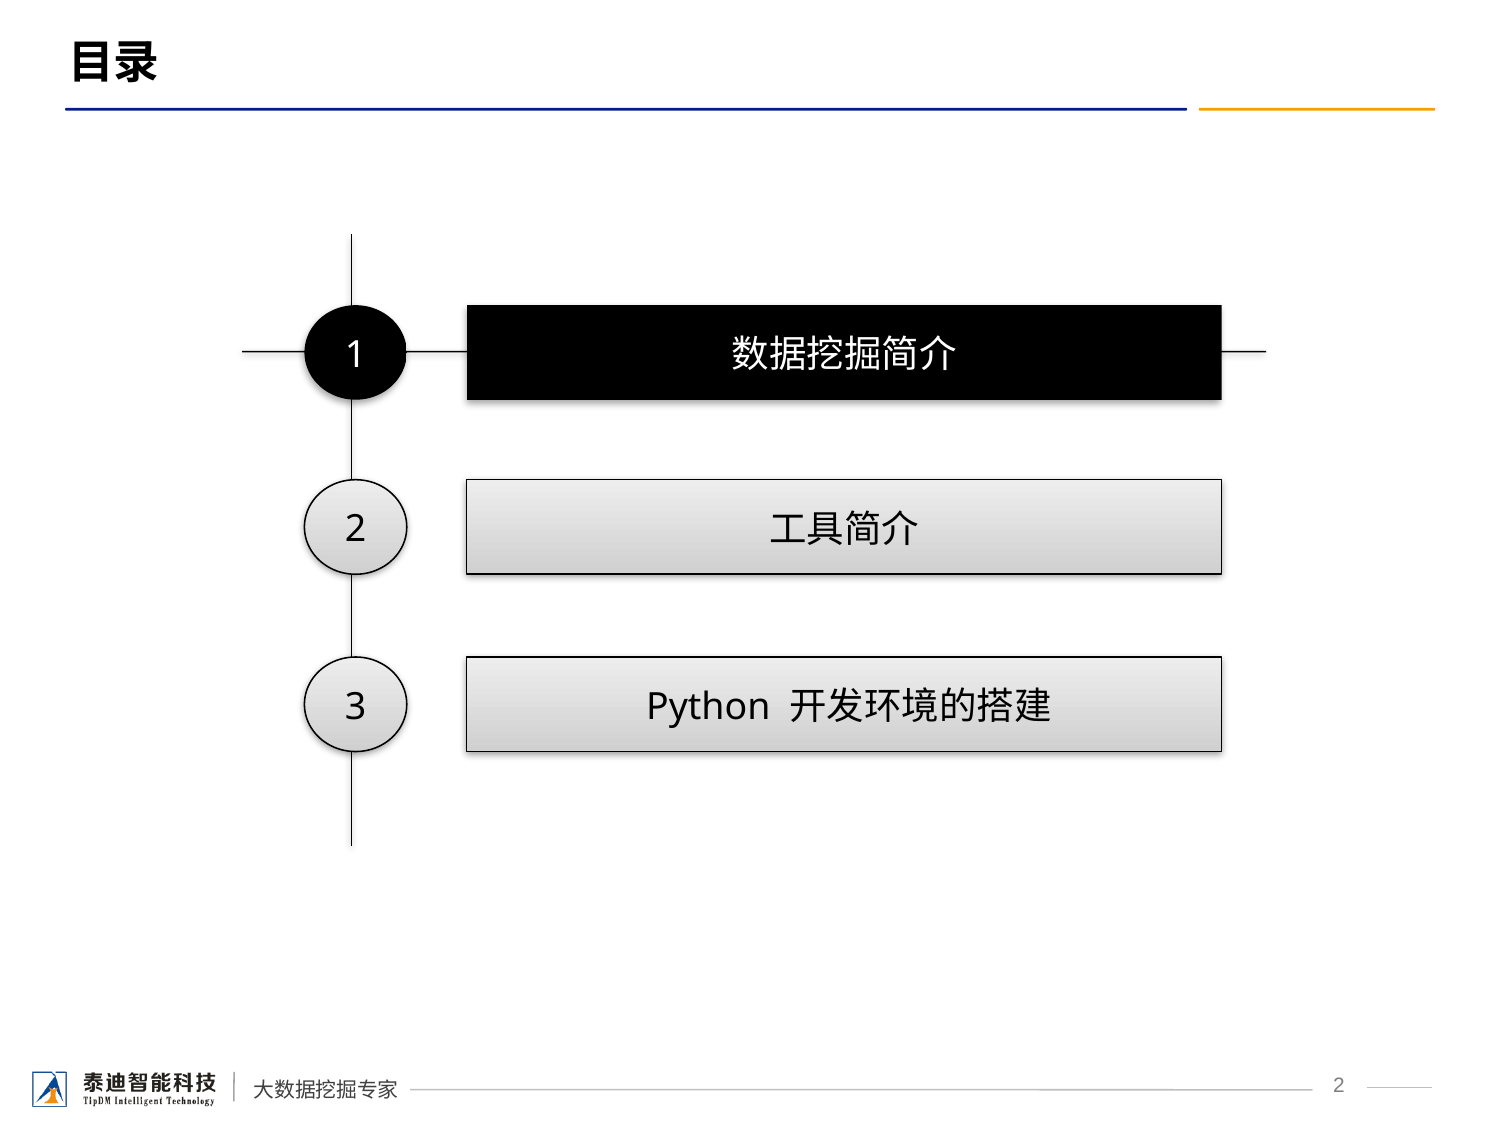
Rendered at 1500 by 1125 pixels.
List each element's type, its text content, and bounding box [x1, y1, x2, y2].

text_box 3 [303, 656, 347, 752]
title 目录 [53, 25, 1388, 97]
text_box 数据挖掘简介 [466, 305, 1222, 400]
text_box 2 [303, 479, 347, 575]
text_box 1 [304, 305, 347, 400]
picture [29, 1062, 218, 1111]
text_box 2 [355, 478, 408, 576]
text_box Python 开发环境的搭建 [466, 656, 1222, 752]
text_box 工具简介 [466, 479, 1222, 575]
text_box 3 [355, 656, 408, 753]
text_box 1 [355, 305, 407, 400]
